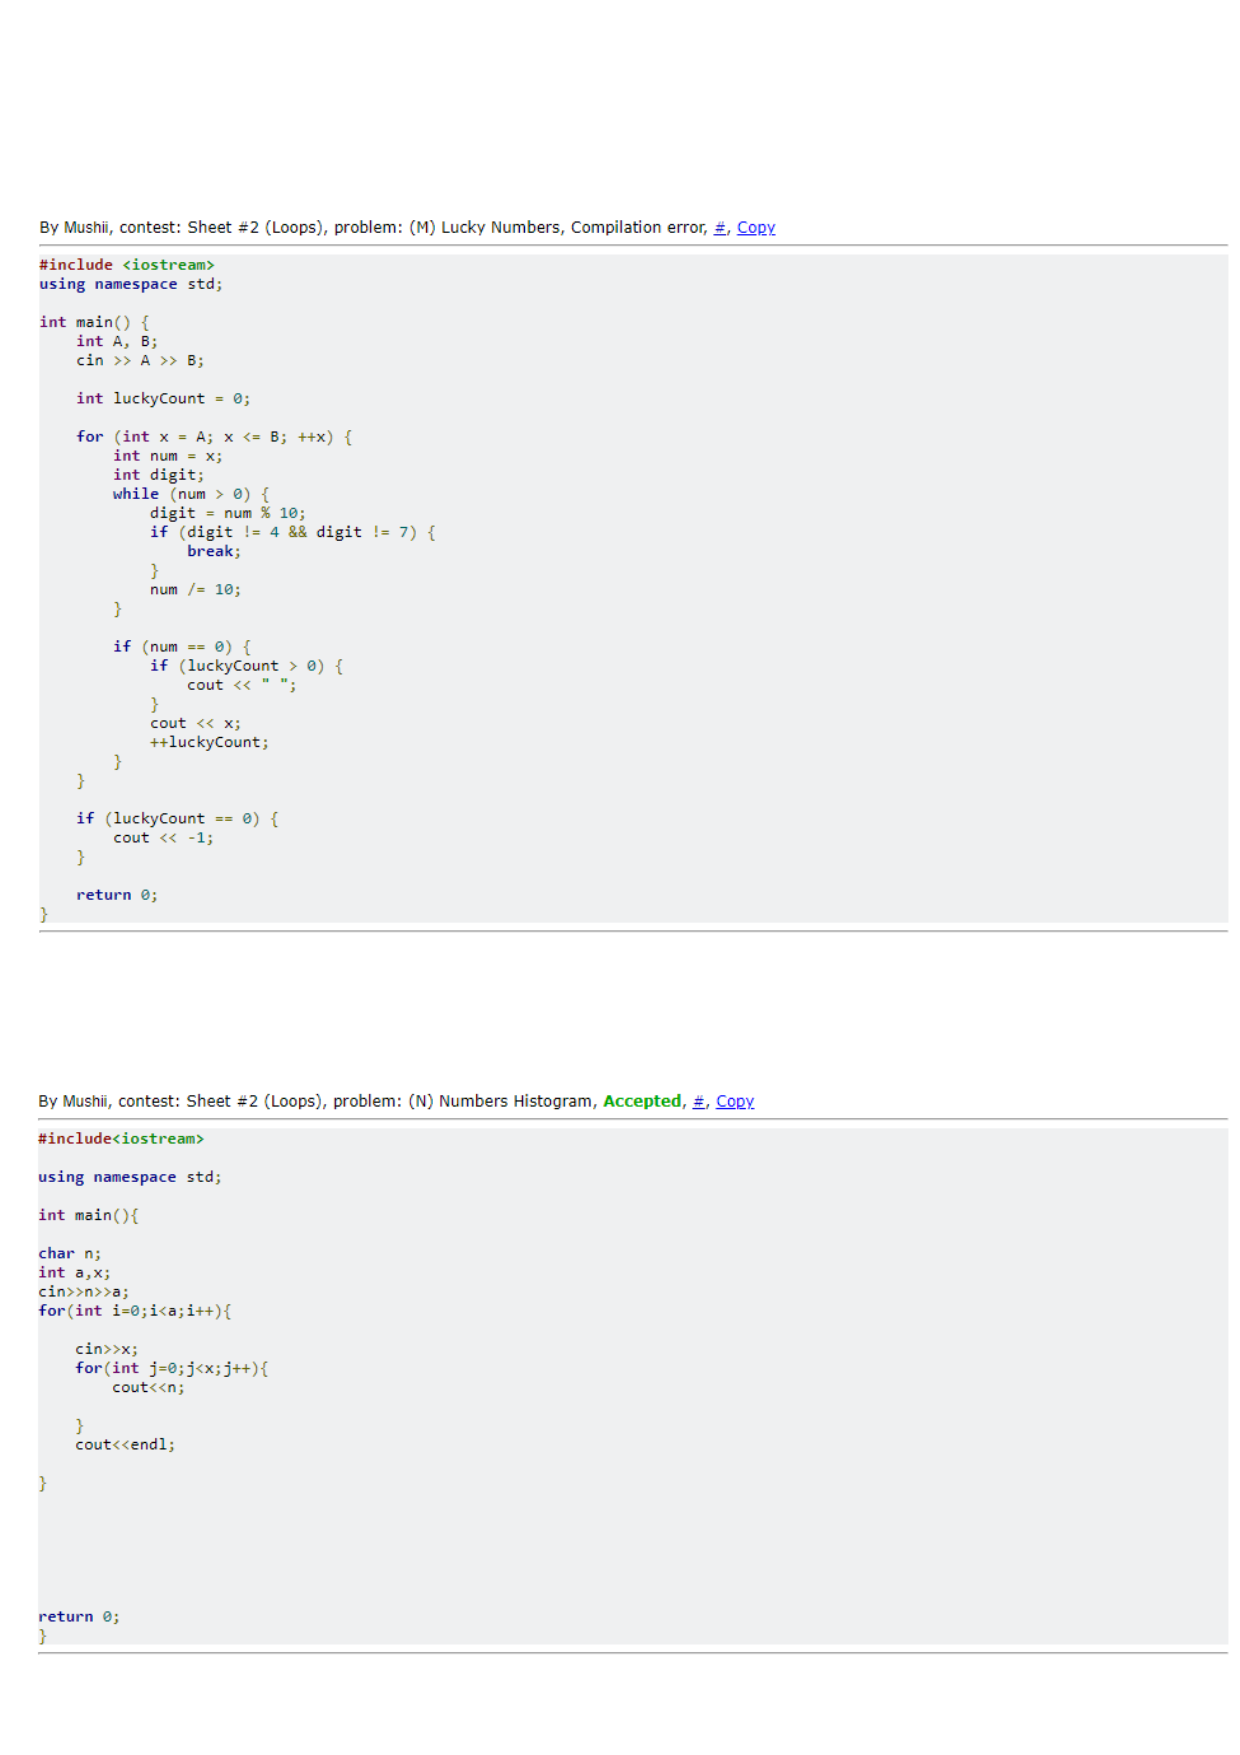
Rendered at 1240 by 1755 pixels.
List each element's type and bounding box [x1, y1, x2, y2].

picture [0, 1051, 1240, 1665]
picture [0, 176, 1240, 933]
